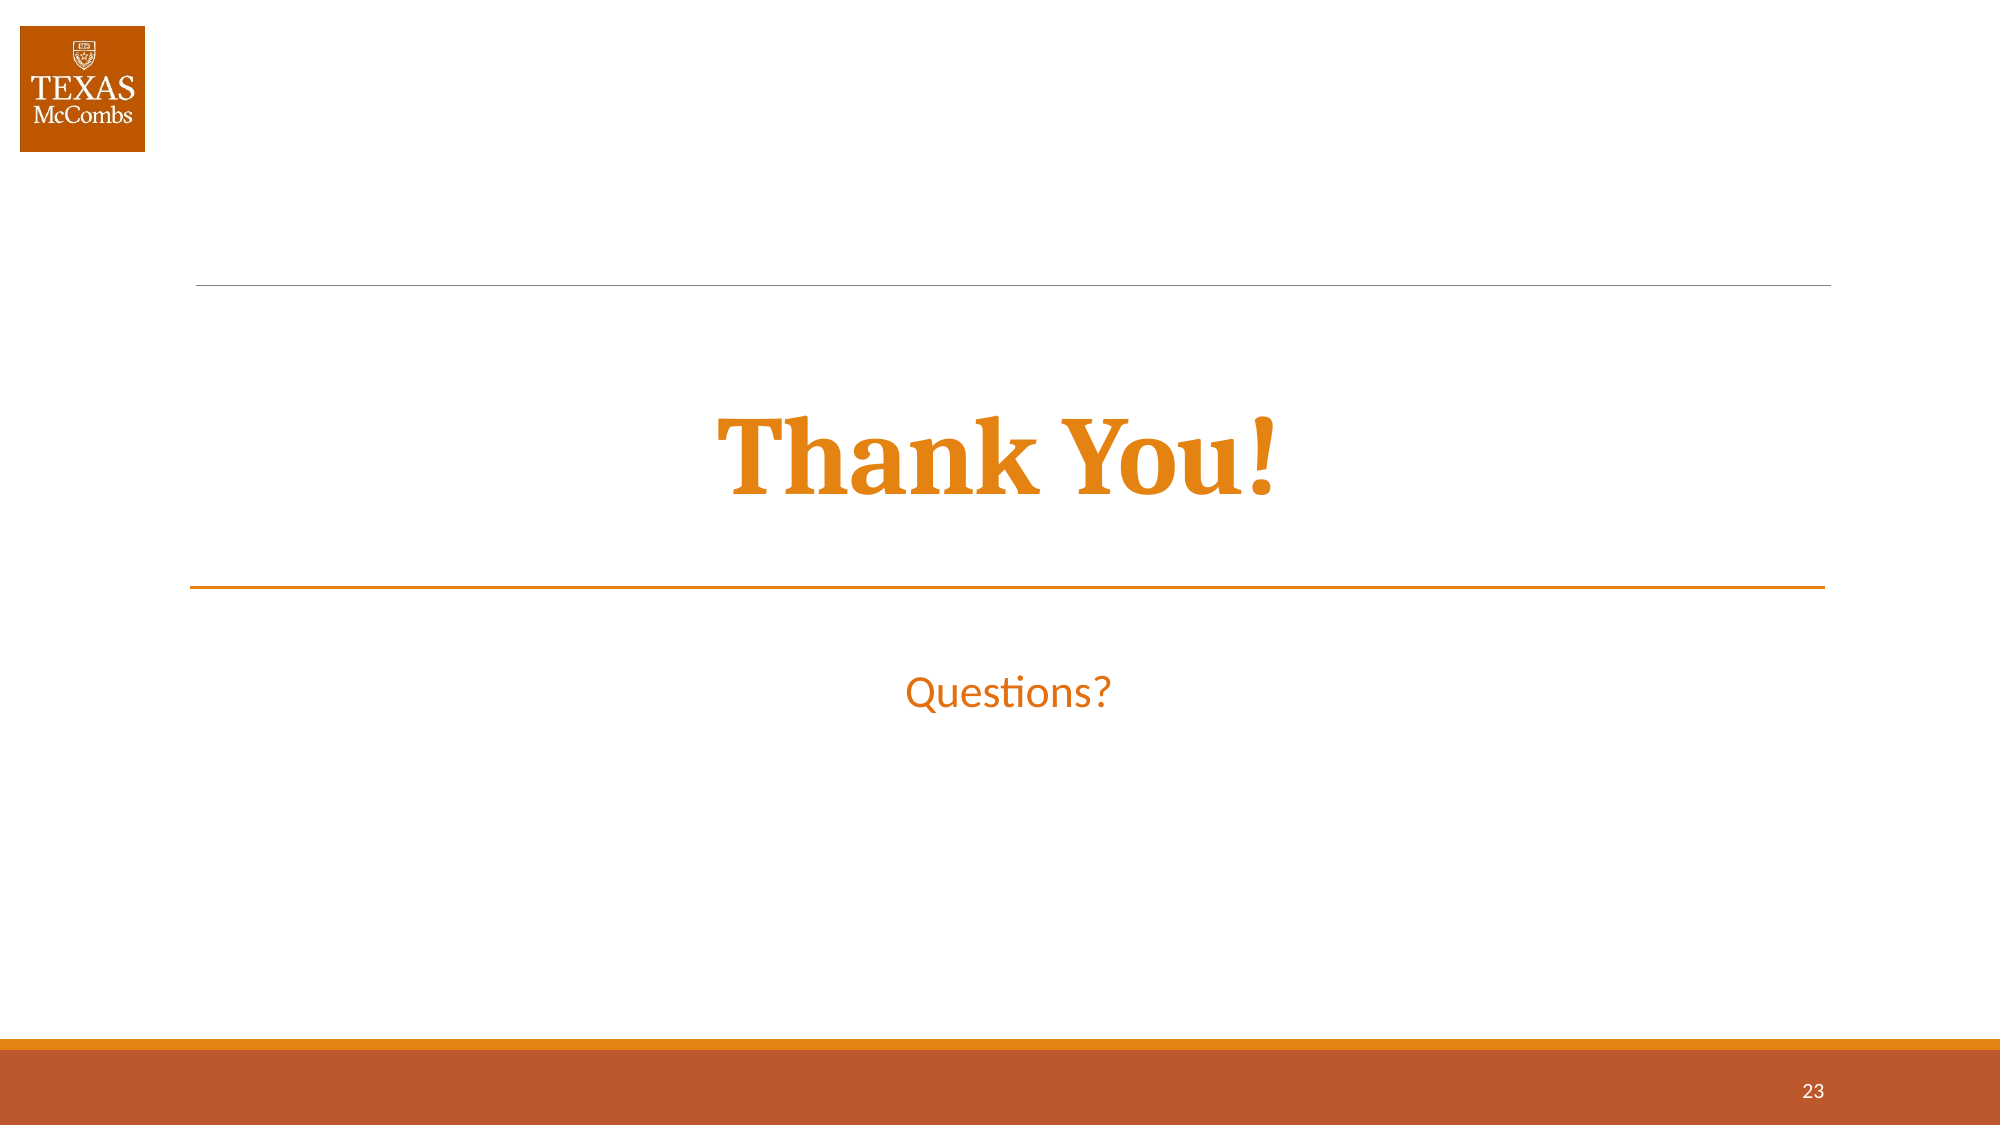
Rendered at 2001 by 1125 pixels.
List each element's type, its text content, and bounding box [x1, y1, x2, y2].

text_box Questions? [784, 653, 1235, 724]
picture [20, 26, 145, 152]
slide_number 23 [1624, 1059, 1840, 1120]
title Thank You! [174, 286, 1825, 525]
